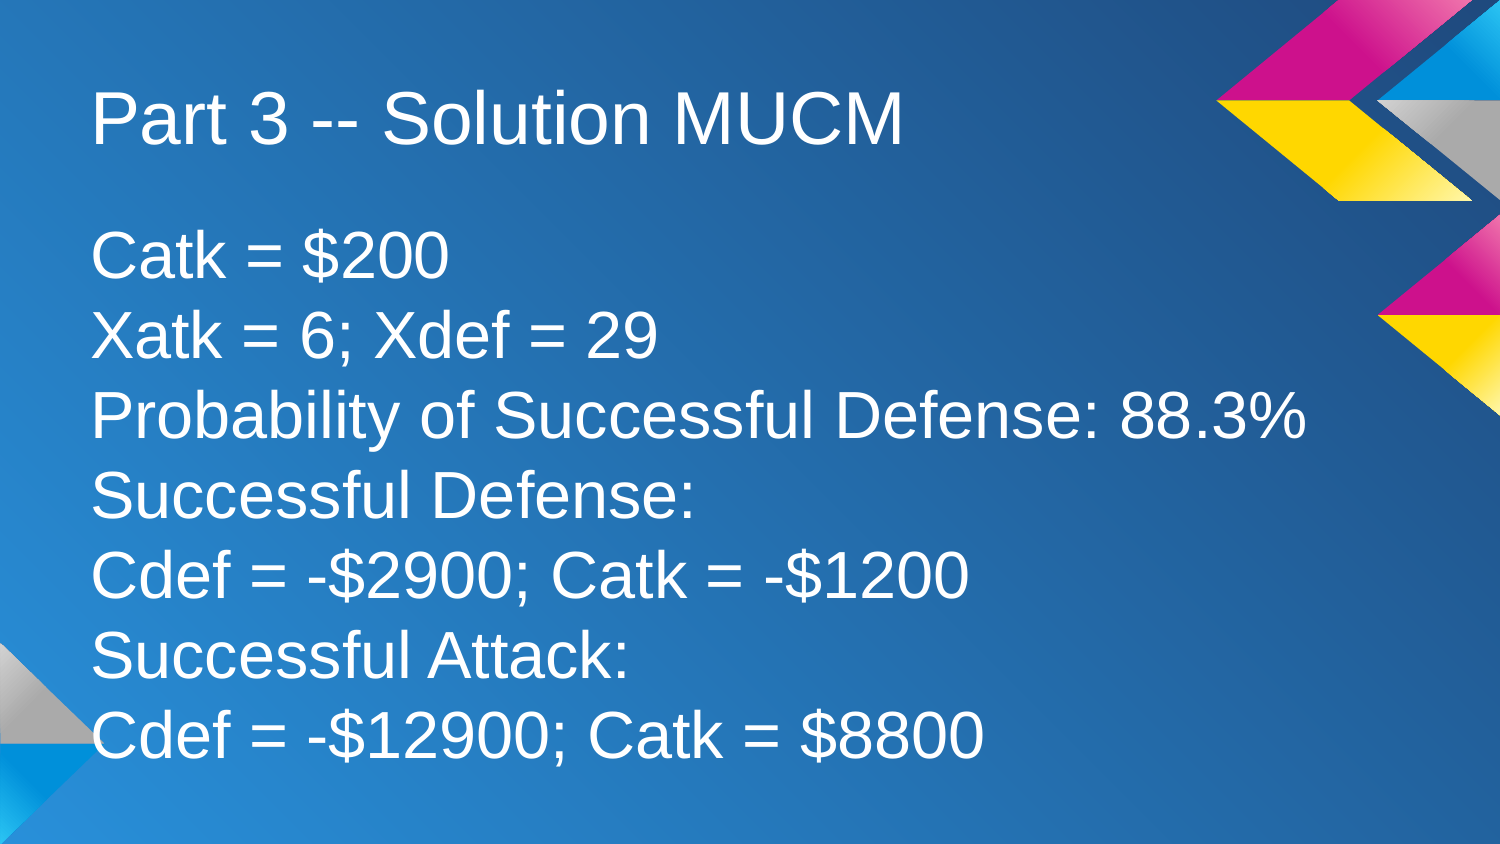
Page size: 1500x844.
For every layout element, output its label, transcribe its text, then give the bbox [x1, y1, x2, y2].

title Part 3 -- Solution MUCM [75, 33, 1204, 175]
list Catk = $200 Xatk = 6; Xdef = 29 Probability of Successful Defense: 88.3% Successful Defense: Cdef = -$2900; Catk = -$1200 Successful Attack: Cdef = -$12900; Catk = $8800 [75, 196, 1425, 793]
